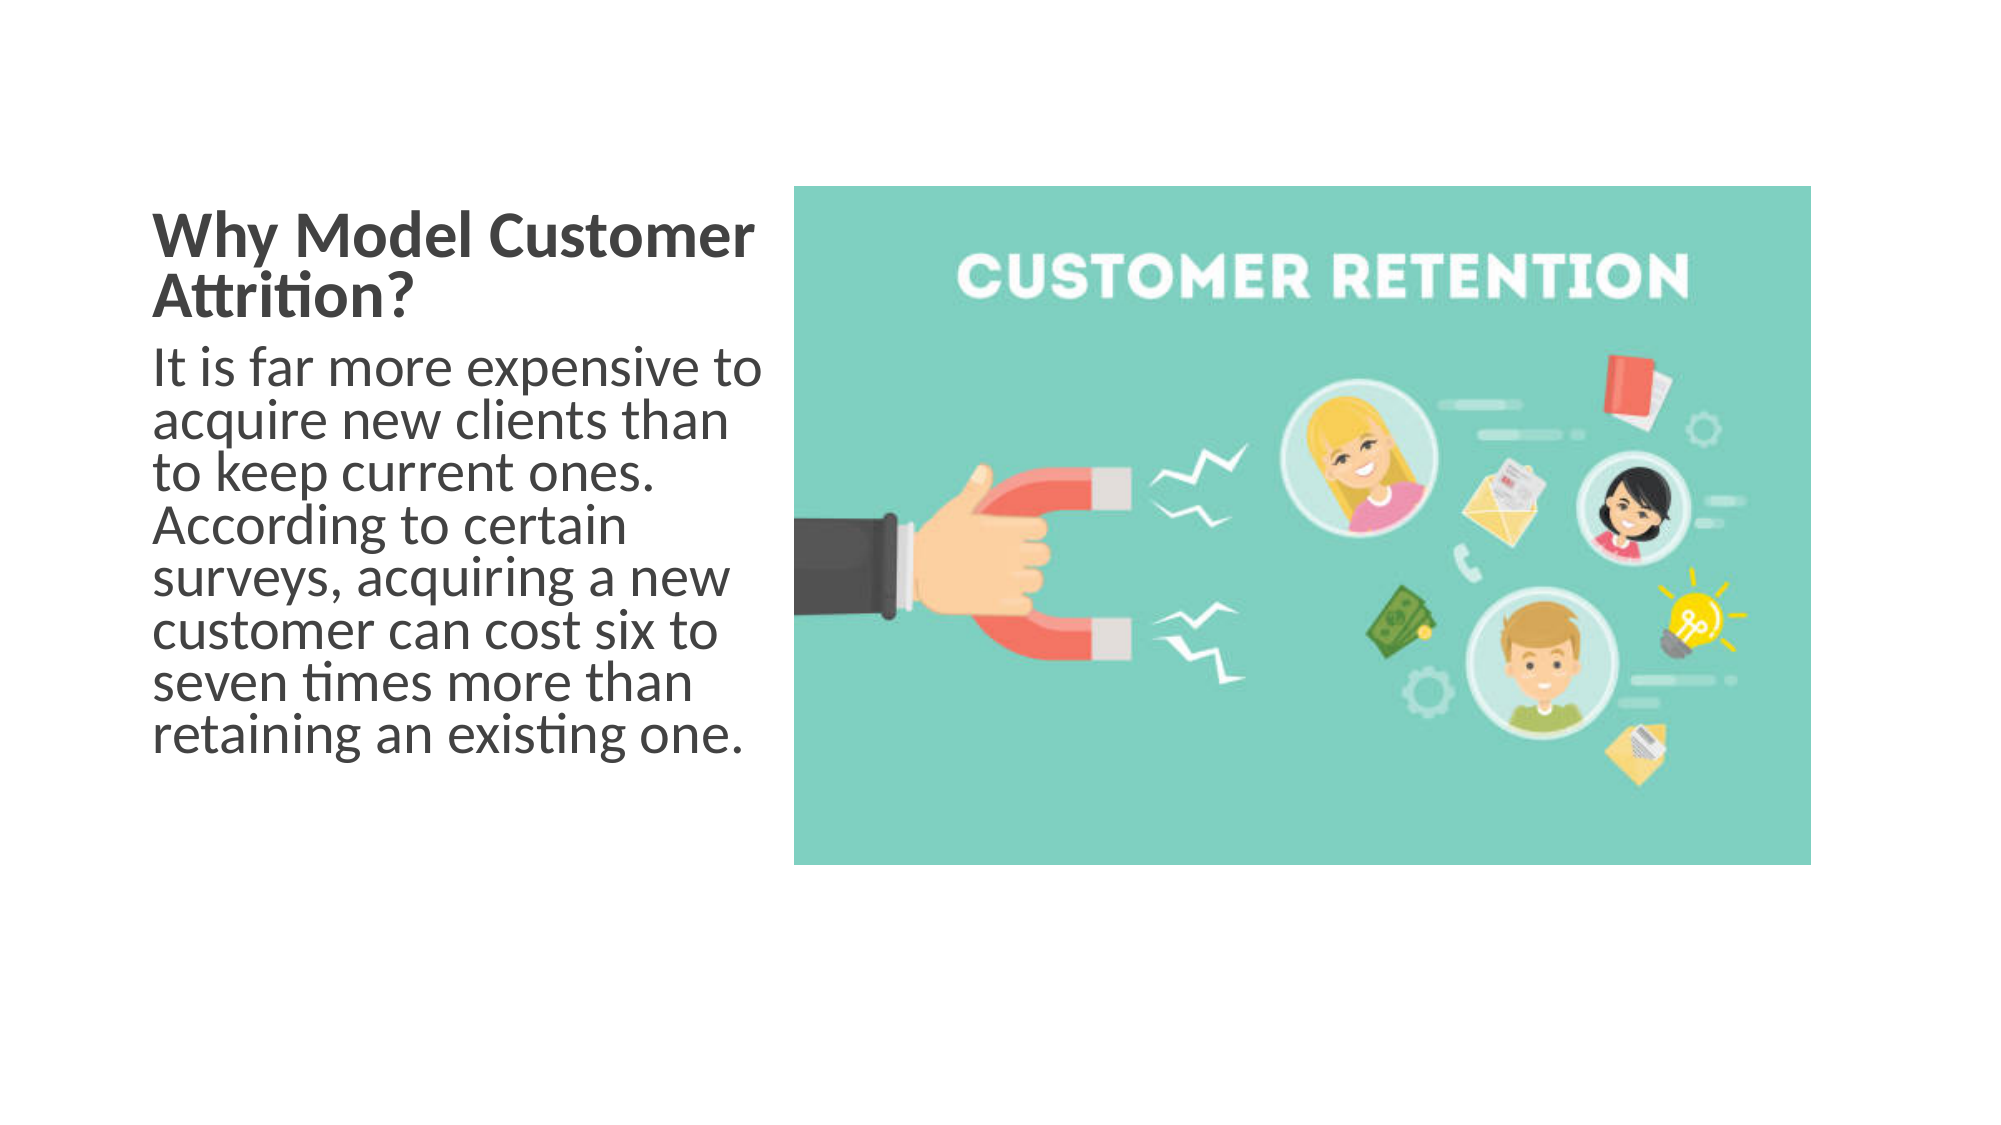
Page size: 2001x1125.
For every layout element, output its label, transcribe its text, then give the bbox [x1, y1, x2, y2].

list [793, 186, 1812, 865]
title Why Model Customer Attrition? [137, 75, 783, 337]
list It is far more expensive to acquire new clients than to keep current ones. According to certain surveys, acquiring a new customer can cost six to seven times more than retaining an existing one. [137, 337, 783, 963]
